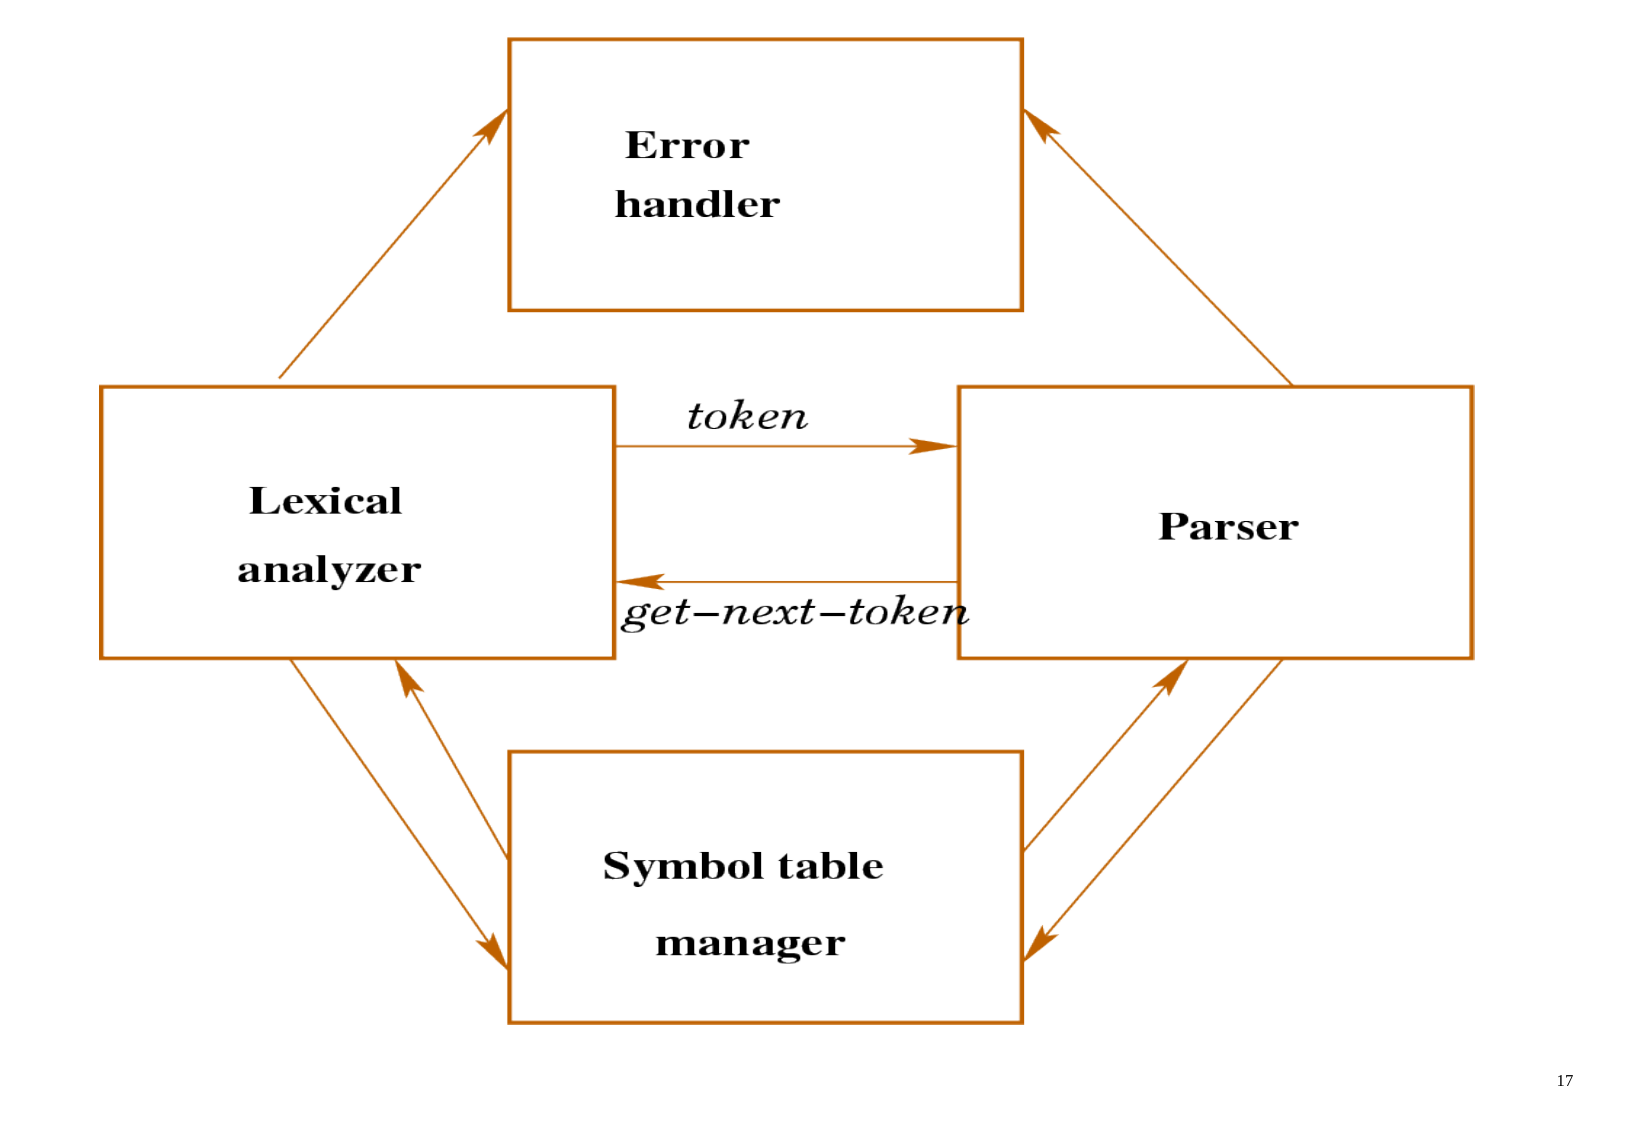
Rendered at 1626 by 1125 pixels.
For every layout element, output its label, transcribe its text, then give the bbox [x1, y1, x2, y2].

picture [99, 37, 1476, 1026]
slide_number 17 [1249, 1062, 1589, 1101]
